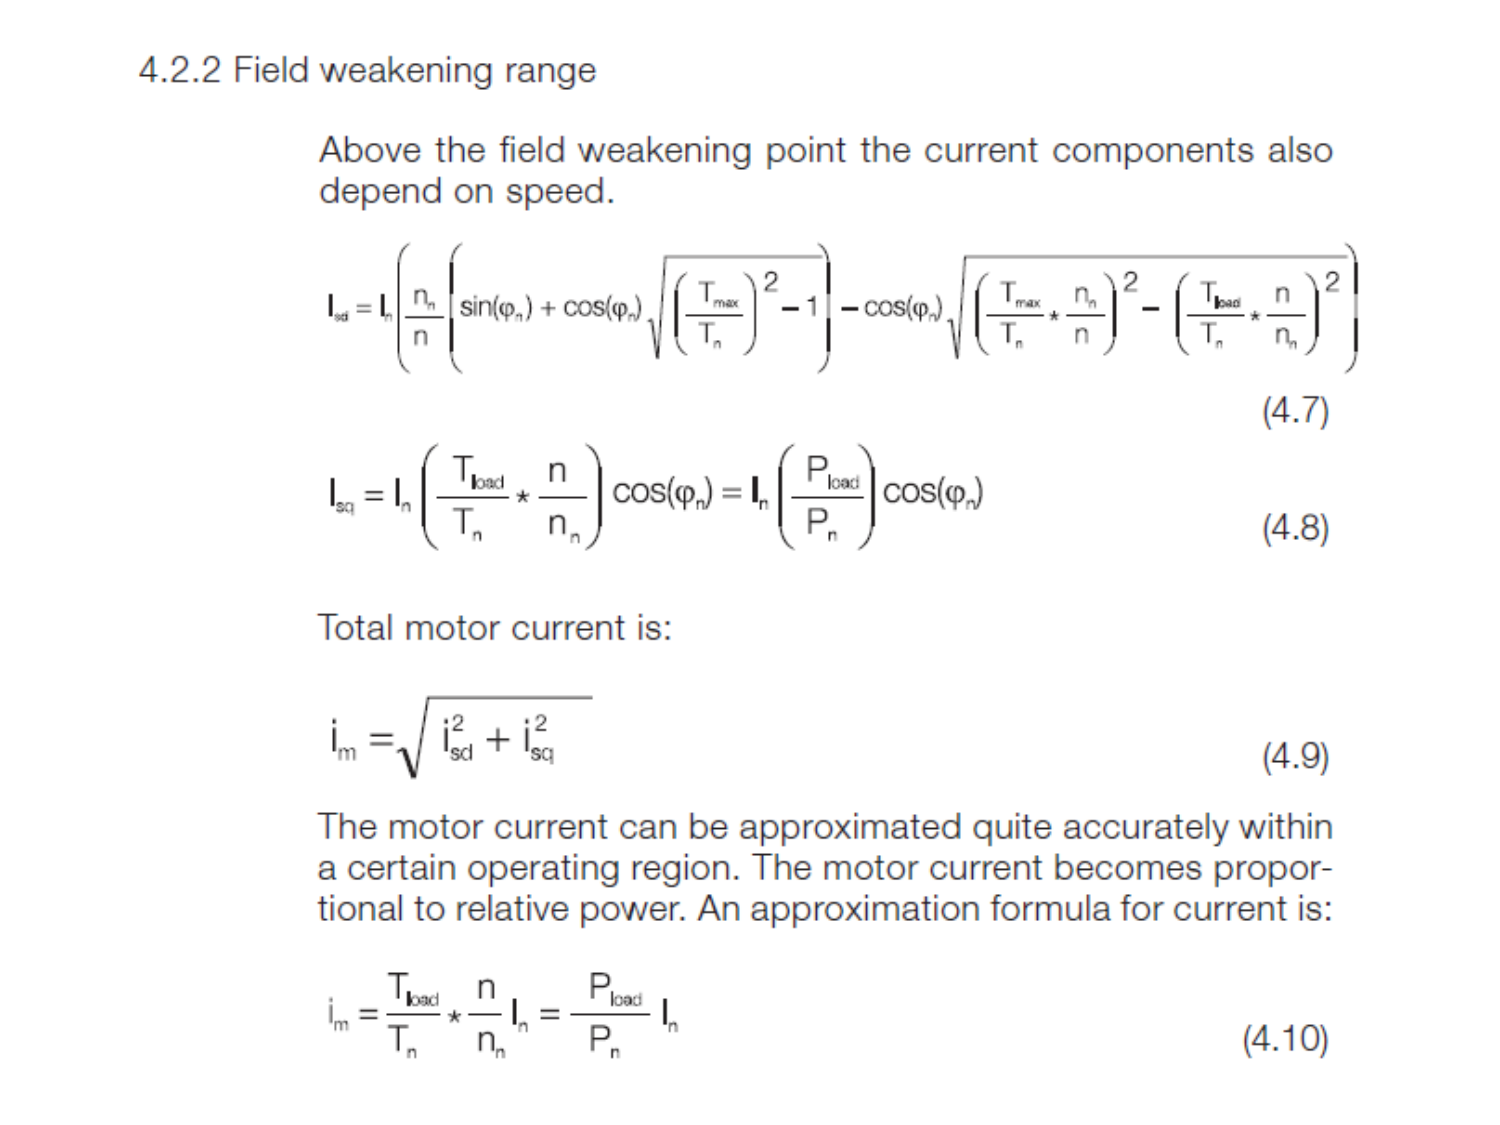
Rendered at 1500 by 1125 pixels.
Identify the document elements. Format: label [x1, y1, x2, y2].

picture [124, 49, 1376, 1080]
